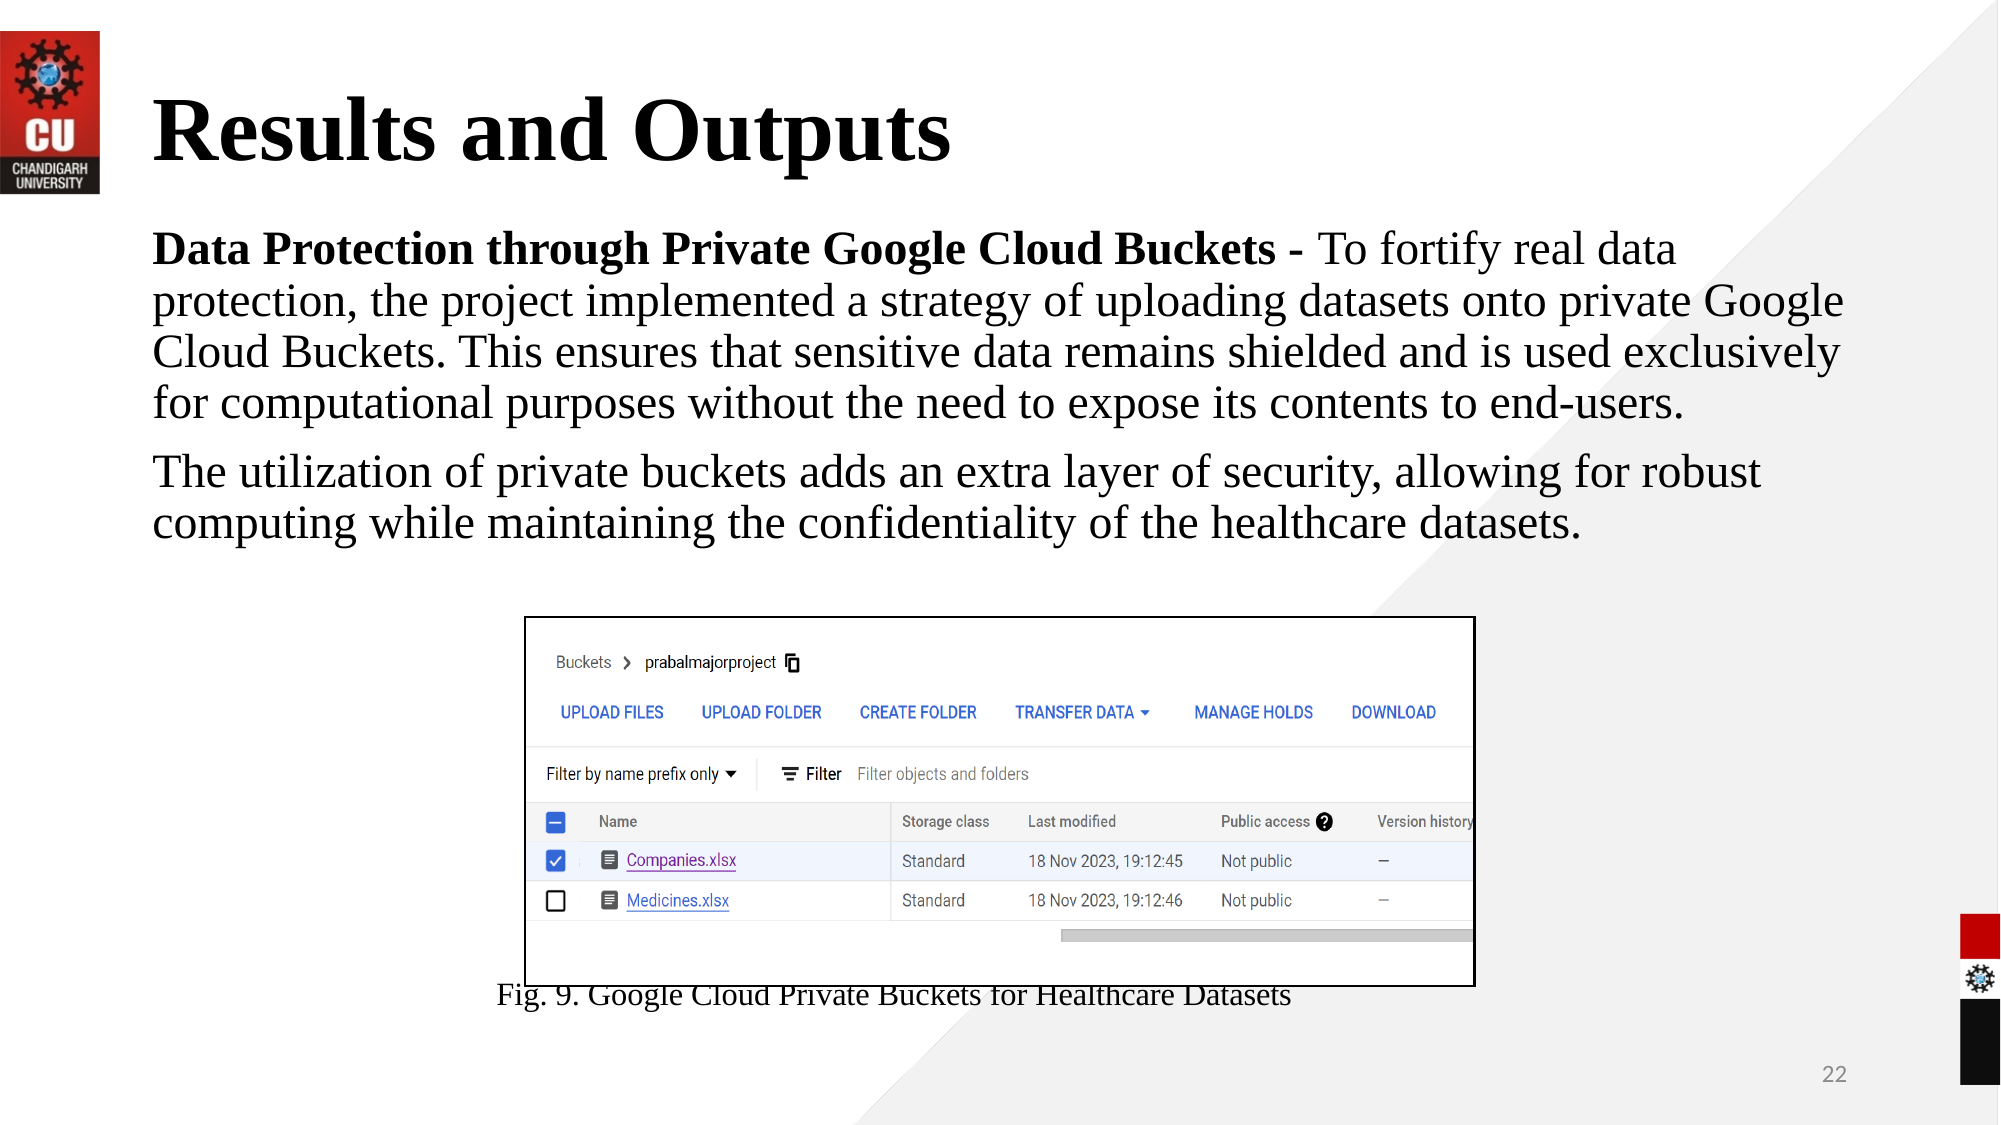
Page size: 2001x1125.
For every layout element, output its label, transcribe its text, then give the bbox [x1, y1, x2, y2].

list Data Protection through Private Google Cloud Buckets - To fortify real data protection, the project implemented a strategy of uploading datasets onto private Google Cloud Buckets. This ensures that sensitive data remains shielded and is used exclusively for computational purposes without the need to expose its contents to end-users. The utilization of private buckets adds an extra layer of security, allowing for robust computing while maintaining the confidentiality of the healthcare datasets. Fig. 9. Google Cloud Private Buckets for Healthcare Datasets [137, 215, 1879, 1067]
picture [0, 0, 2001, 1125]
title Results and Outputs [137, 22, 1863, 215]
text_box [524, 616, 1476, 987]
slide_number 22 [1412, 1042, 1863, 1103]
